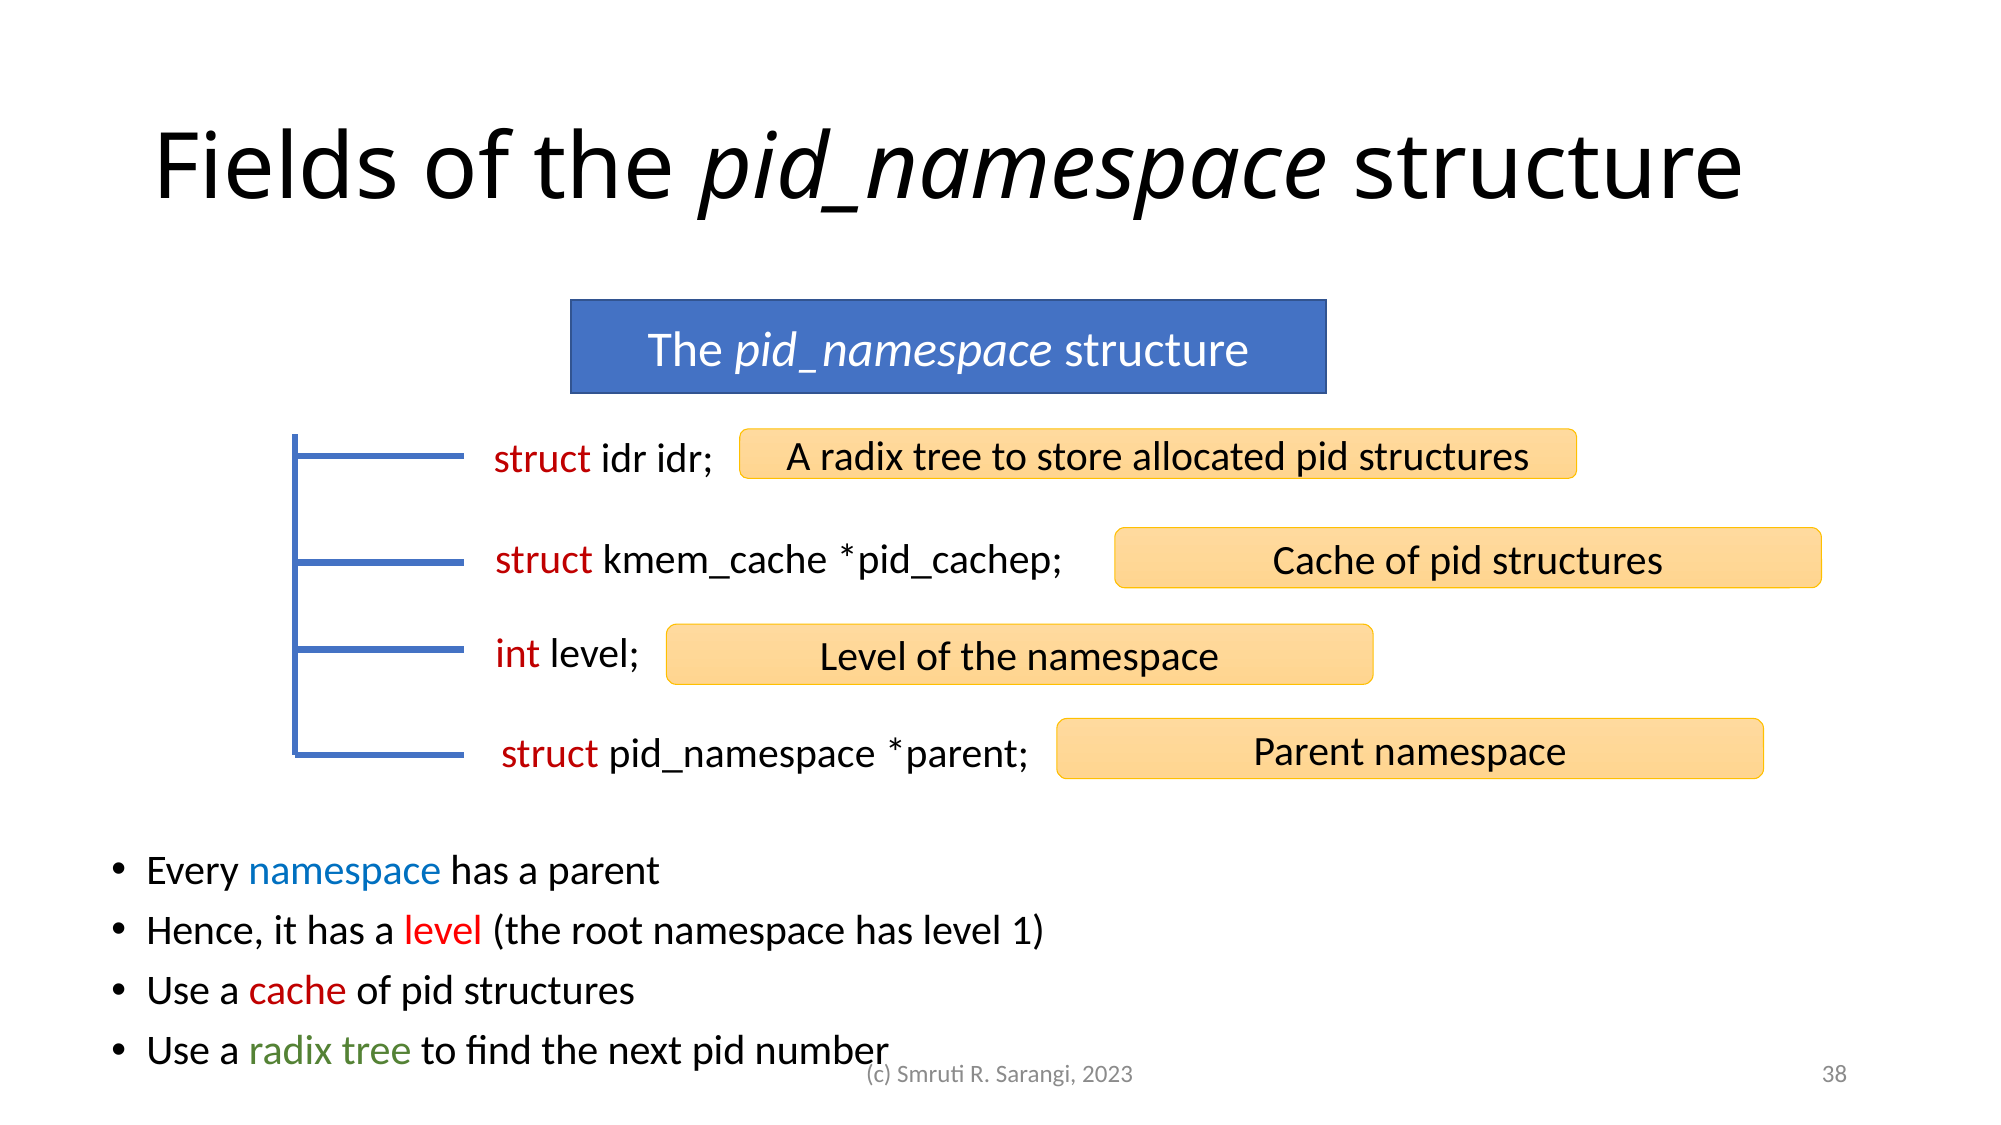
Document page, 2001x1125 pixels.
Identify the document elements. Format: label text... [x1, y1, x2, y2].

text_box Cache of pid structures [1114, 527, 1823, 589]
title Fields of the pid_namespace structure [137, 59, 1863, 278]
slide_number 38 [1412, 1042, 1863, 1103]
text_box int level; [480, 618, 665, 684]
text_box Parent namespace [1056, 717, 1765, 780]
text_box struct idr idr; [478, 423, 739, 489]
text_box A radix tree to store allocated pid structures [739, 428, 1578, 479]
text_box The pid_namespace structure [570, 299, 1327, 394]
footer (c) Smruti R. Sarangi, 2023 [662, 1042, 1338, 1103]
text_box struct pid_namespace *parent; [486, 718, 1054, 783]
list Every namespace has a parent Hence, it has a level (the root namespace has level 1) Use a cache of pid structures Use a radix tree to find the next pid number [96, 840, 1822, 1083]
text_box struct kmem_cache *pid_cachep; [480, 524, 1088, 590]
text_box Level of the namespace [665, 623, 1374, 685]
